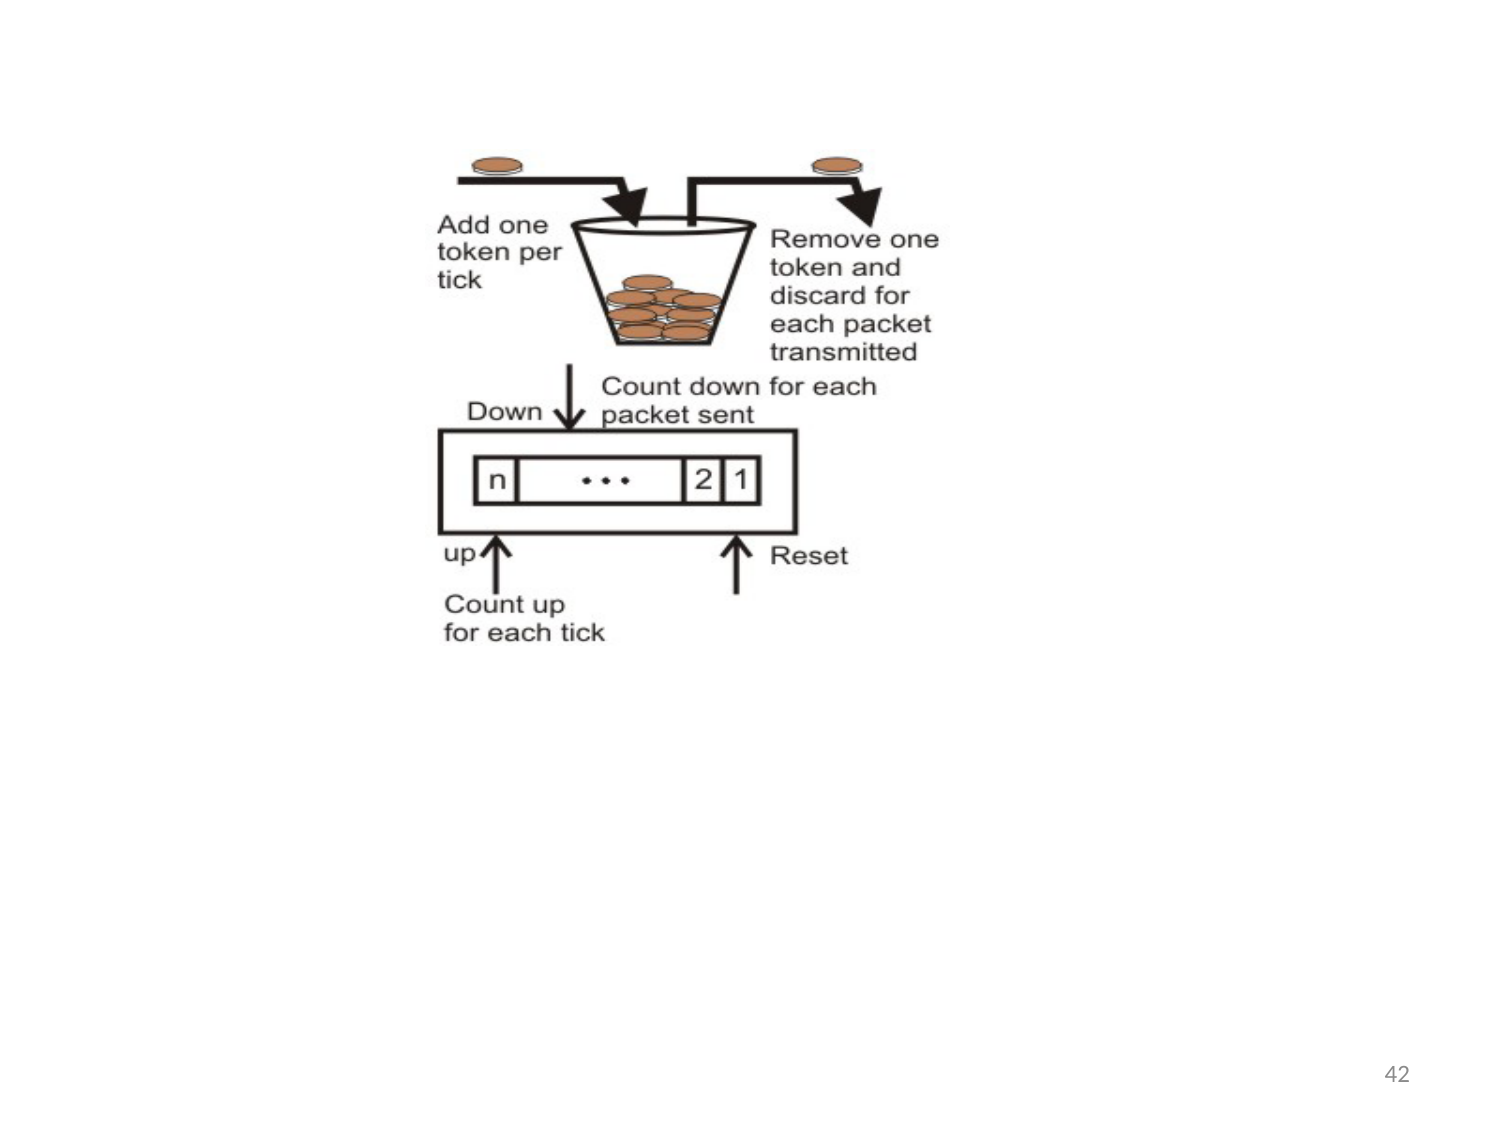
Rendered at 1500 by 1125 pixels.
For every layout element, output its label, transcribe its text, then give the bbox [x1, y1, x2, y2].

slide_number 42 [1074, 1042, 1425, 1103]
picture [424, 149, 951, 646]
